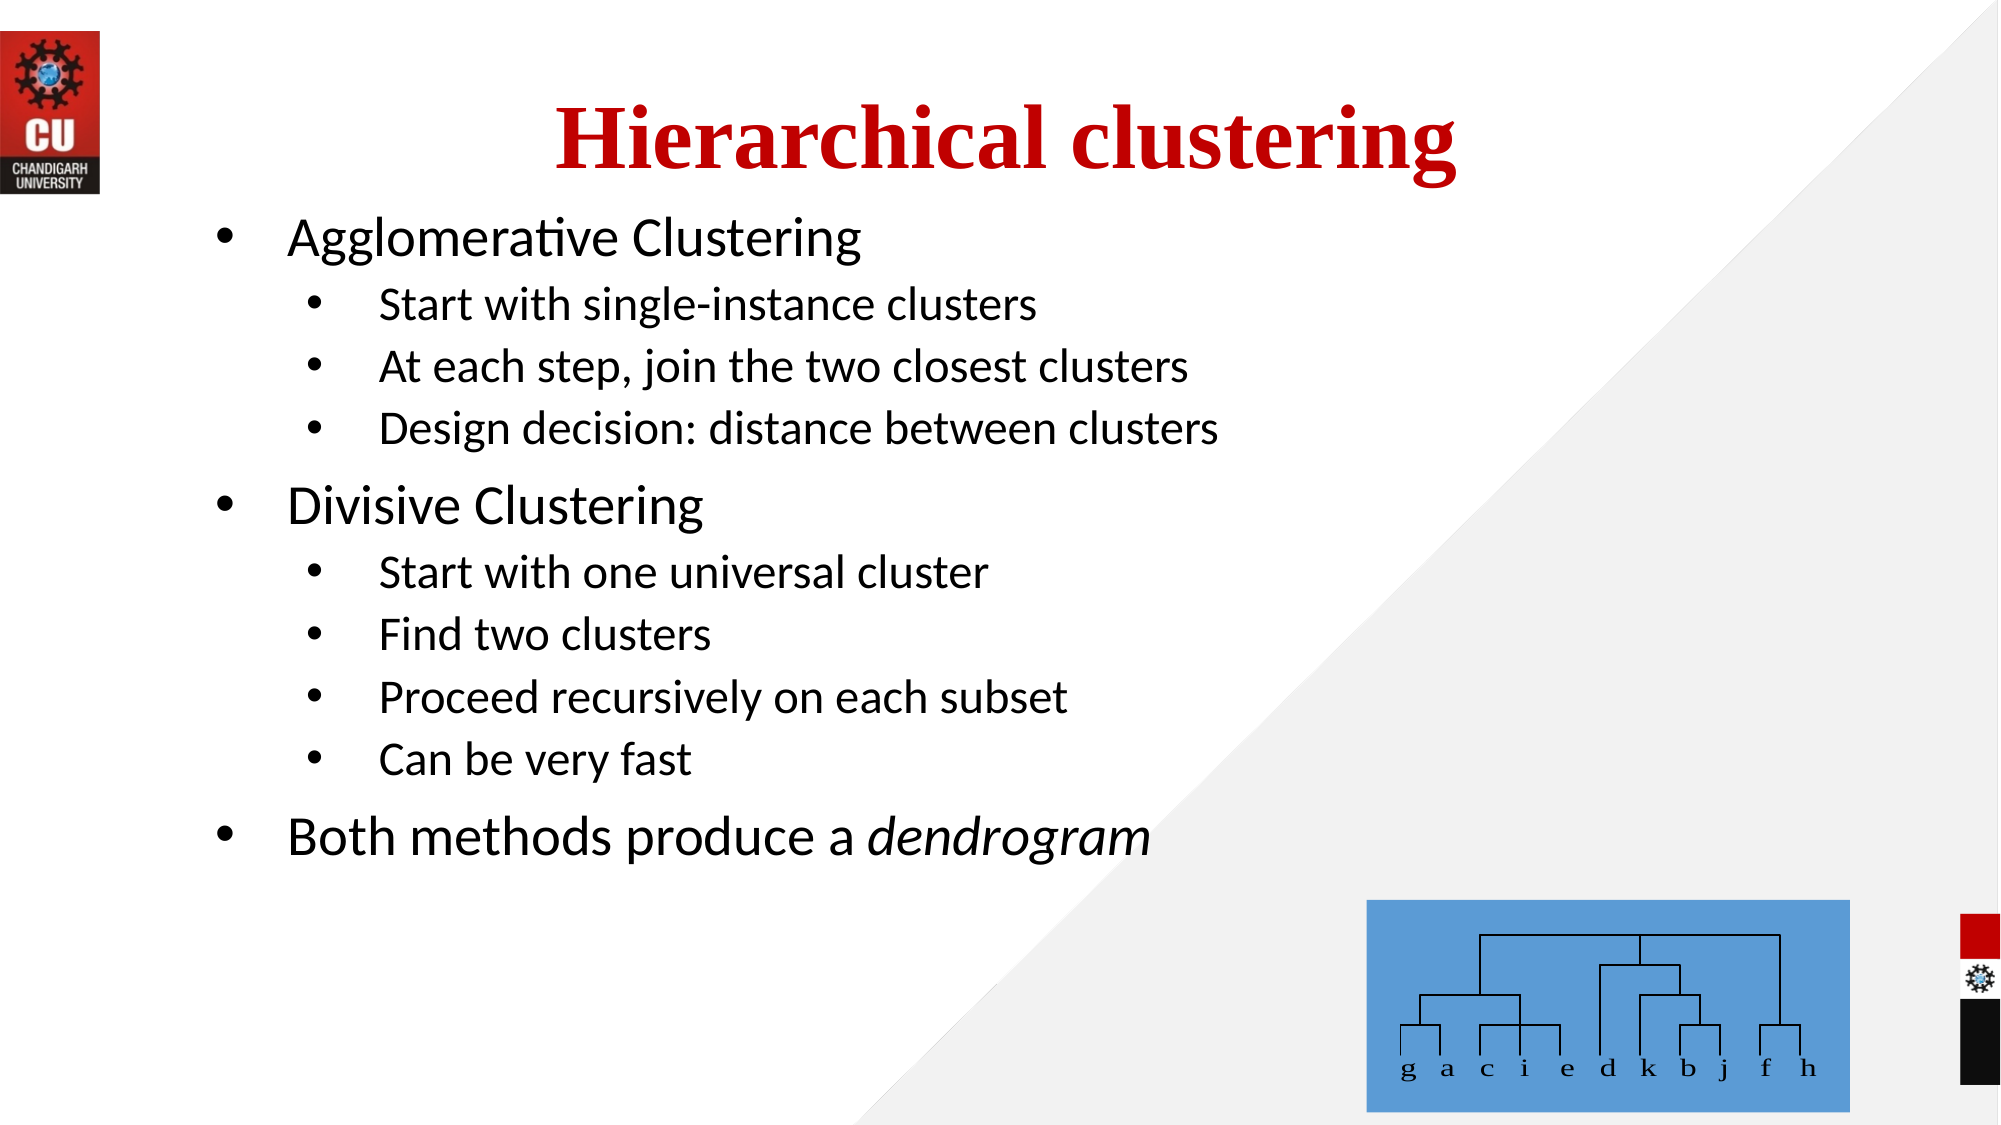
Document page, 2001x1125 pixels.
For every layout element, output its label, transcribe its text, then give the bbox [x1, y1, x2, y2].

list Agglomerative Clustering Start with single-instance clusters At each step, join the two closest clusters Design decision: distance between clusters Divisive Clustering Start with one universal cluster Find two clusters Proceed recursively on each subset Can be very fast Both methods produce a dendrogram [200, 200, 1850, 875]
text_box [1366, 899, 1850, 1113]
picture [0, 0, 2001, 1125]
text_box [1399, 799, 2000, 1085]
title Hierarchical clustering [99, 45, 1915, 233]
